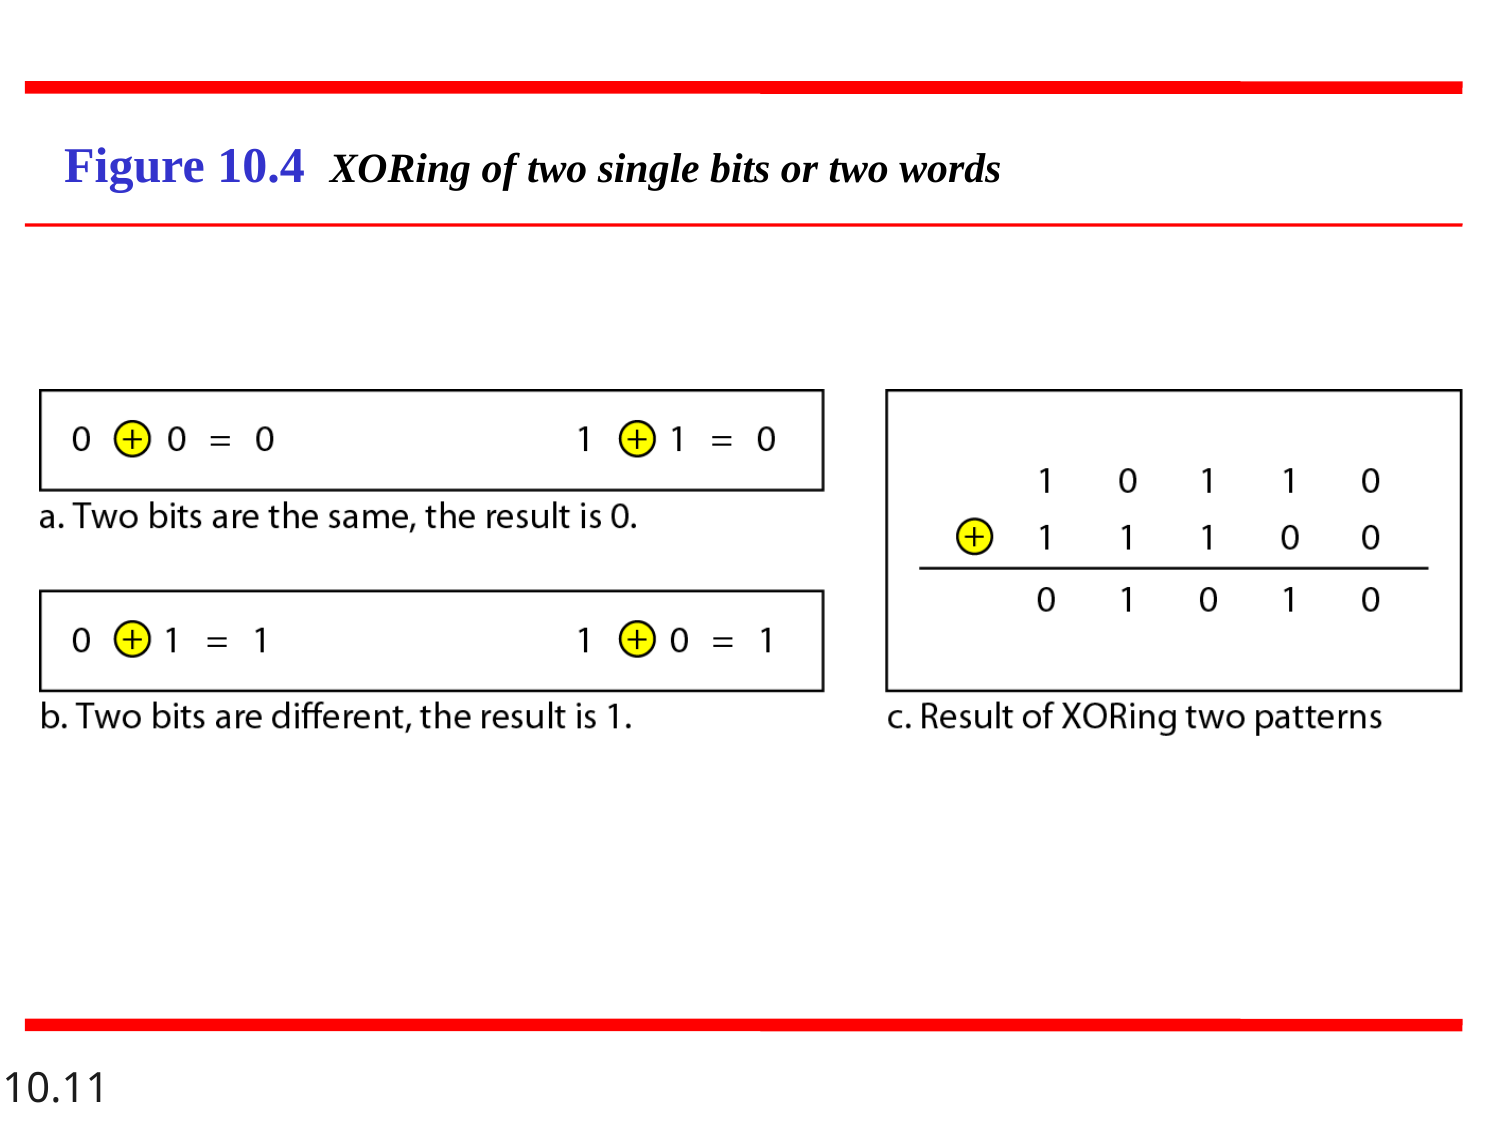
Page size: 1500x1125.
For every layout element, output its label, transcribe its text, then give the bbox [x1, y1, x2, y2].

picture [39, 389, 1463, 738]
slide_number 10.11 [0, 1050, 300, 1125]
text_box Figure 10.4 XORing of two single bits or two words [49, 124, 1017, 200]
